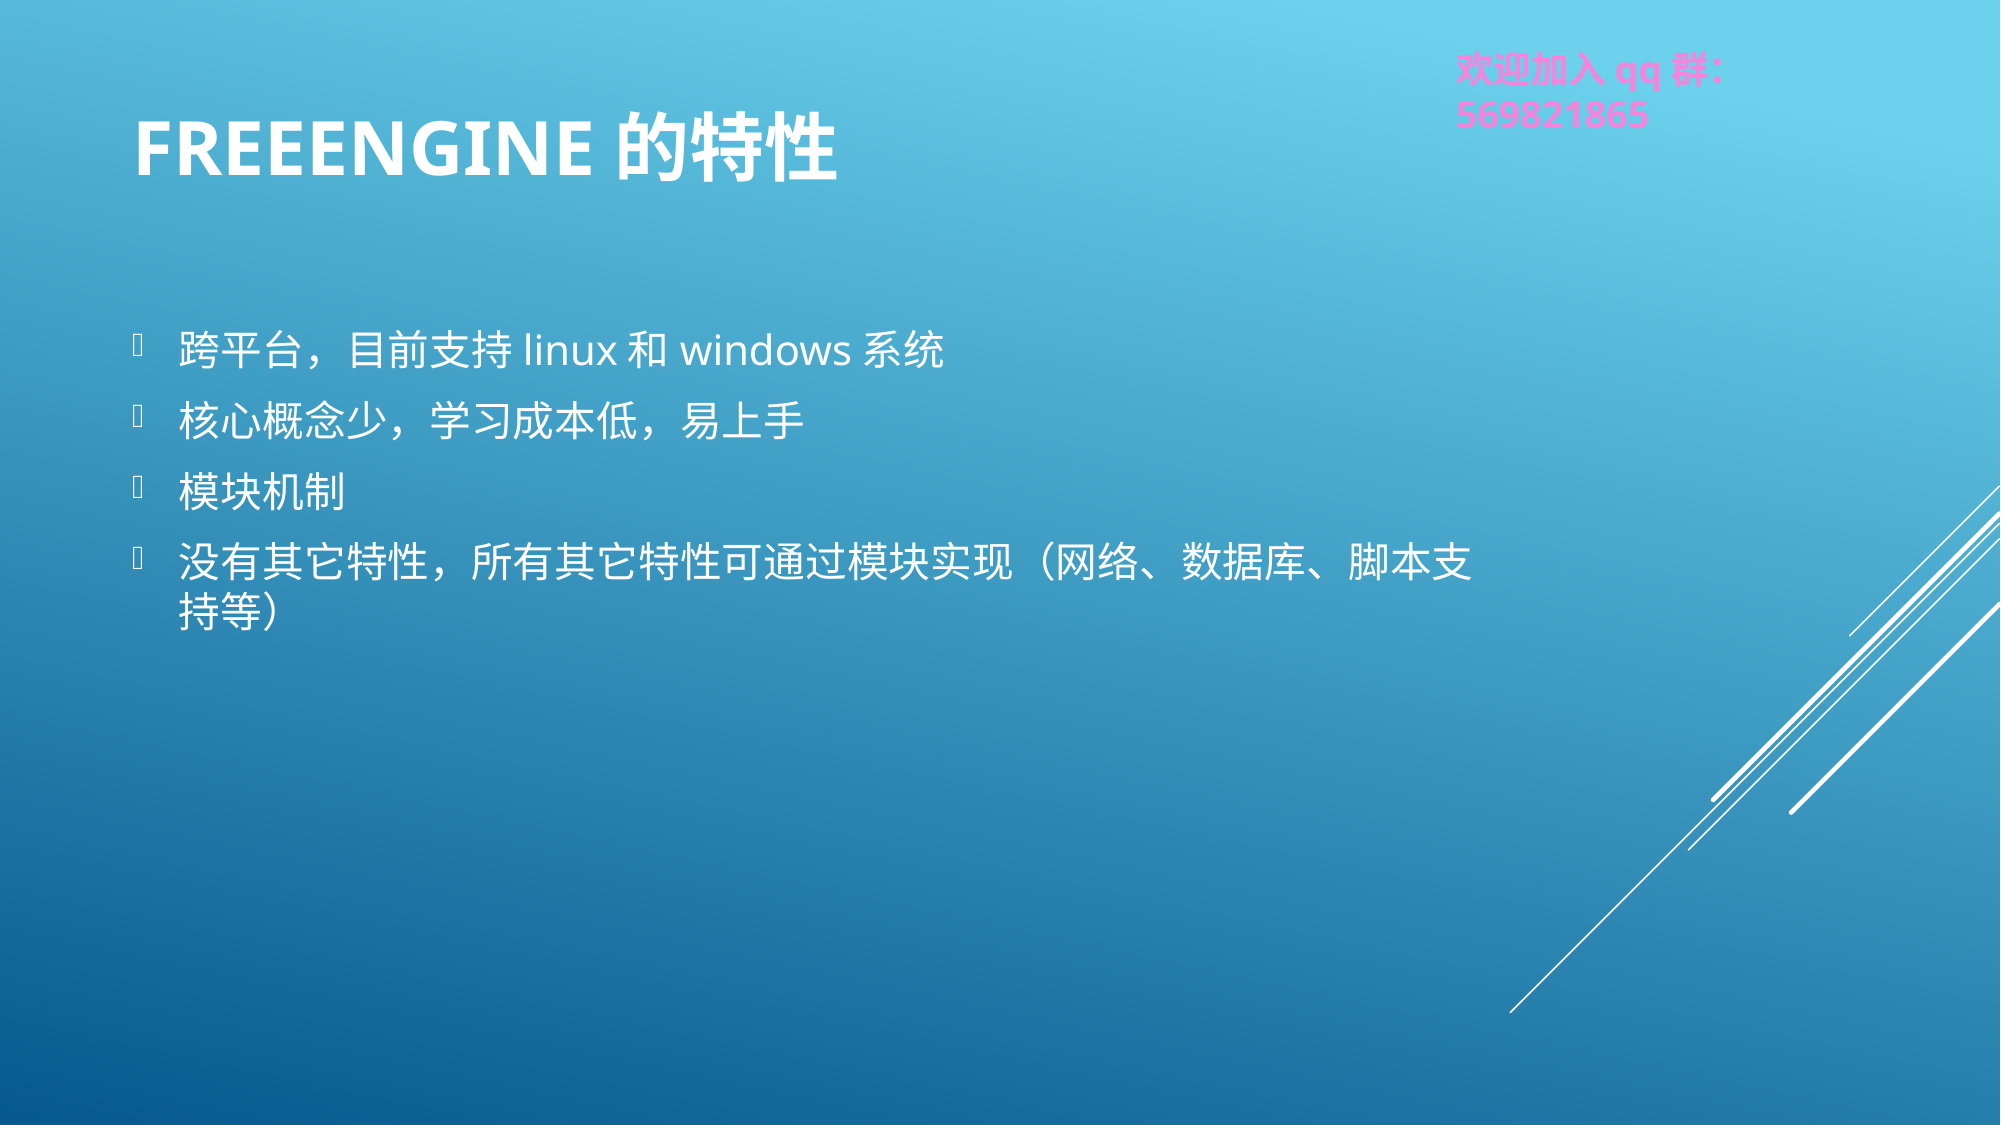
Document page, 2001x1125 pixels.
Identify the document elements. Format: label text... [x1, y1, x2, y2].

title FreeEngine的特性 [117, 61, 1518, 230]
text_box 欢迎加入qq群：569821865 [1441, 38, 1962, 143]
list 跨平台，目前支持linux和windows系统 核心概念少，学习成本低，易上手 模块机制 没有其它特性，所有其它特性可通过模块实现（网络、数据库、脚本支持等） [117, 275, 1518, 685]
